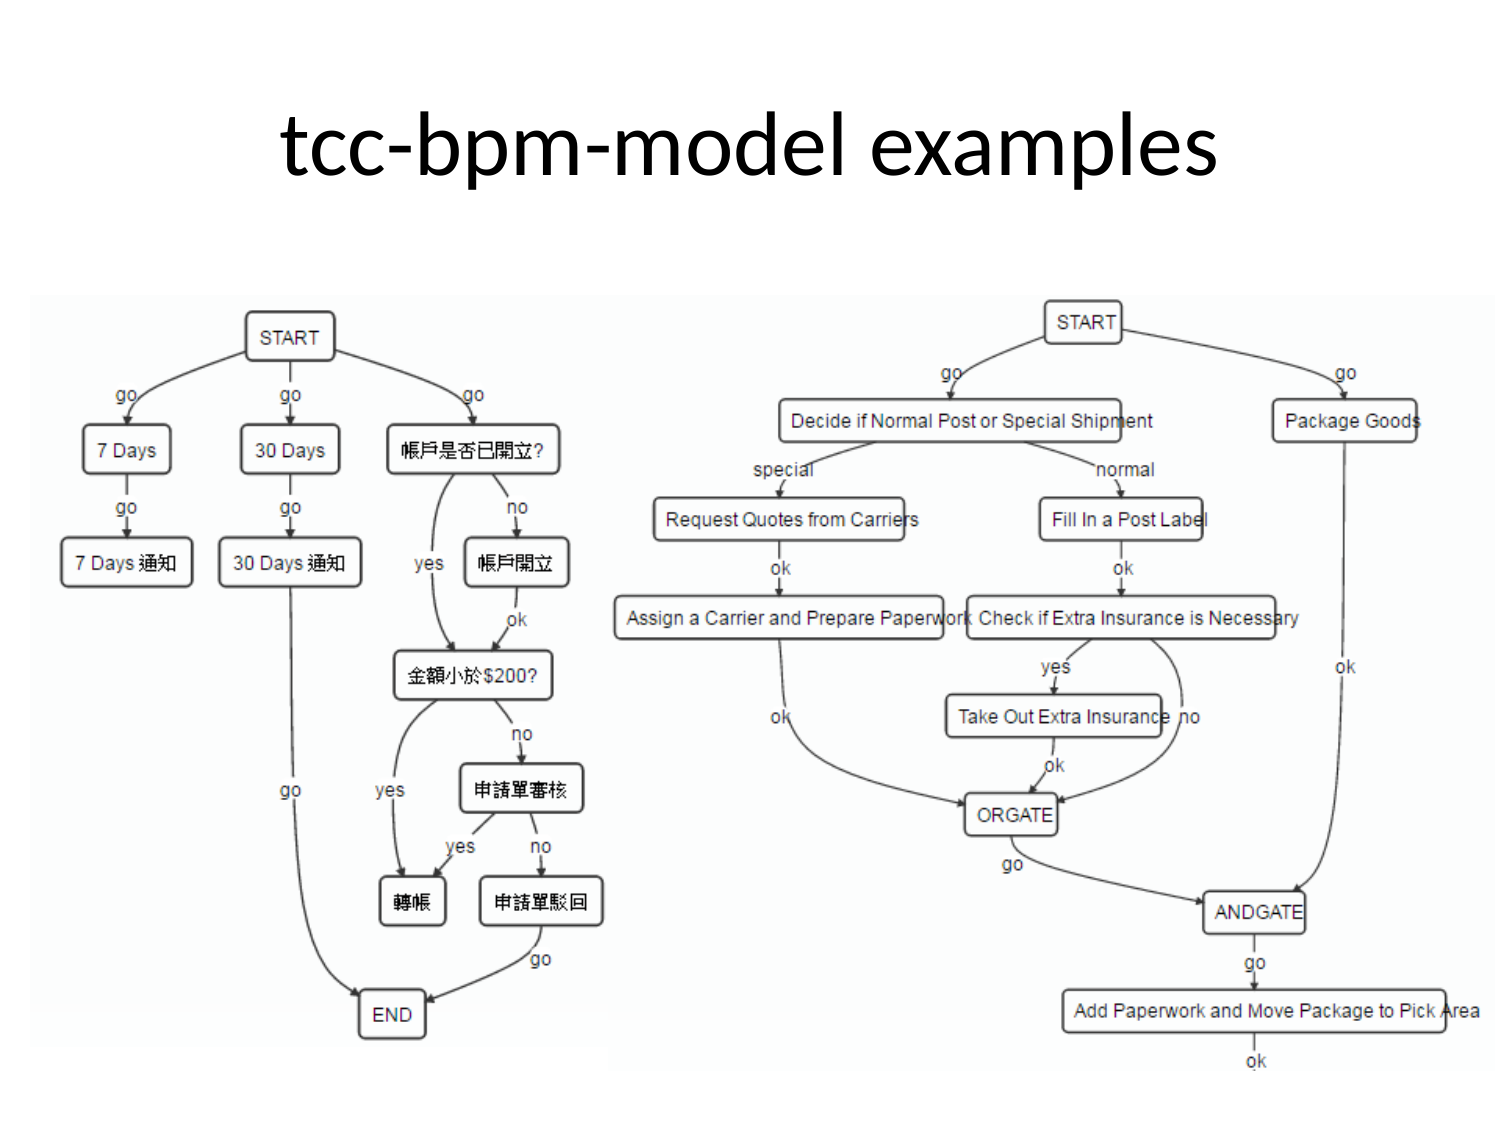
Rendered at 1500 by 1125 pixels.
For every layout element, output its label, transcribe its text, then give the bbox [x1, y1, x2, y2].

title tcc-bpm-model examples [75, 45, 1425, 233]
picture [29, 294, 1495, 1071]
